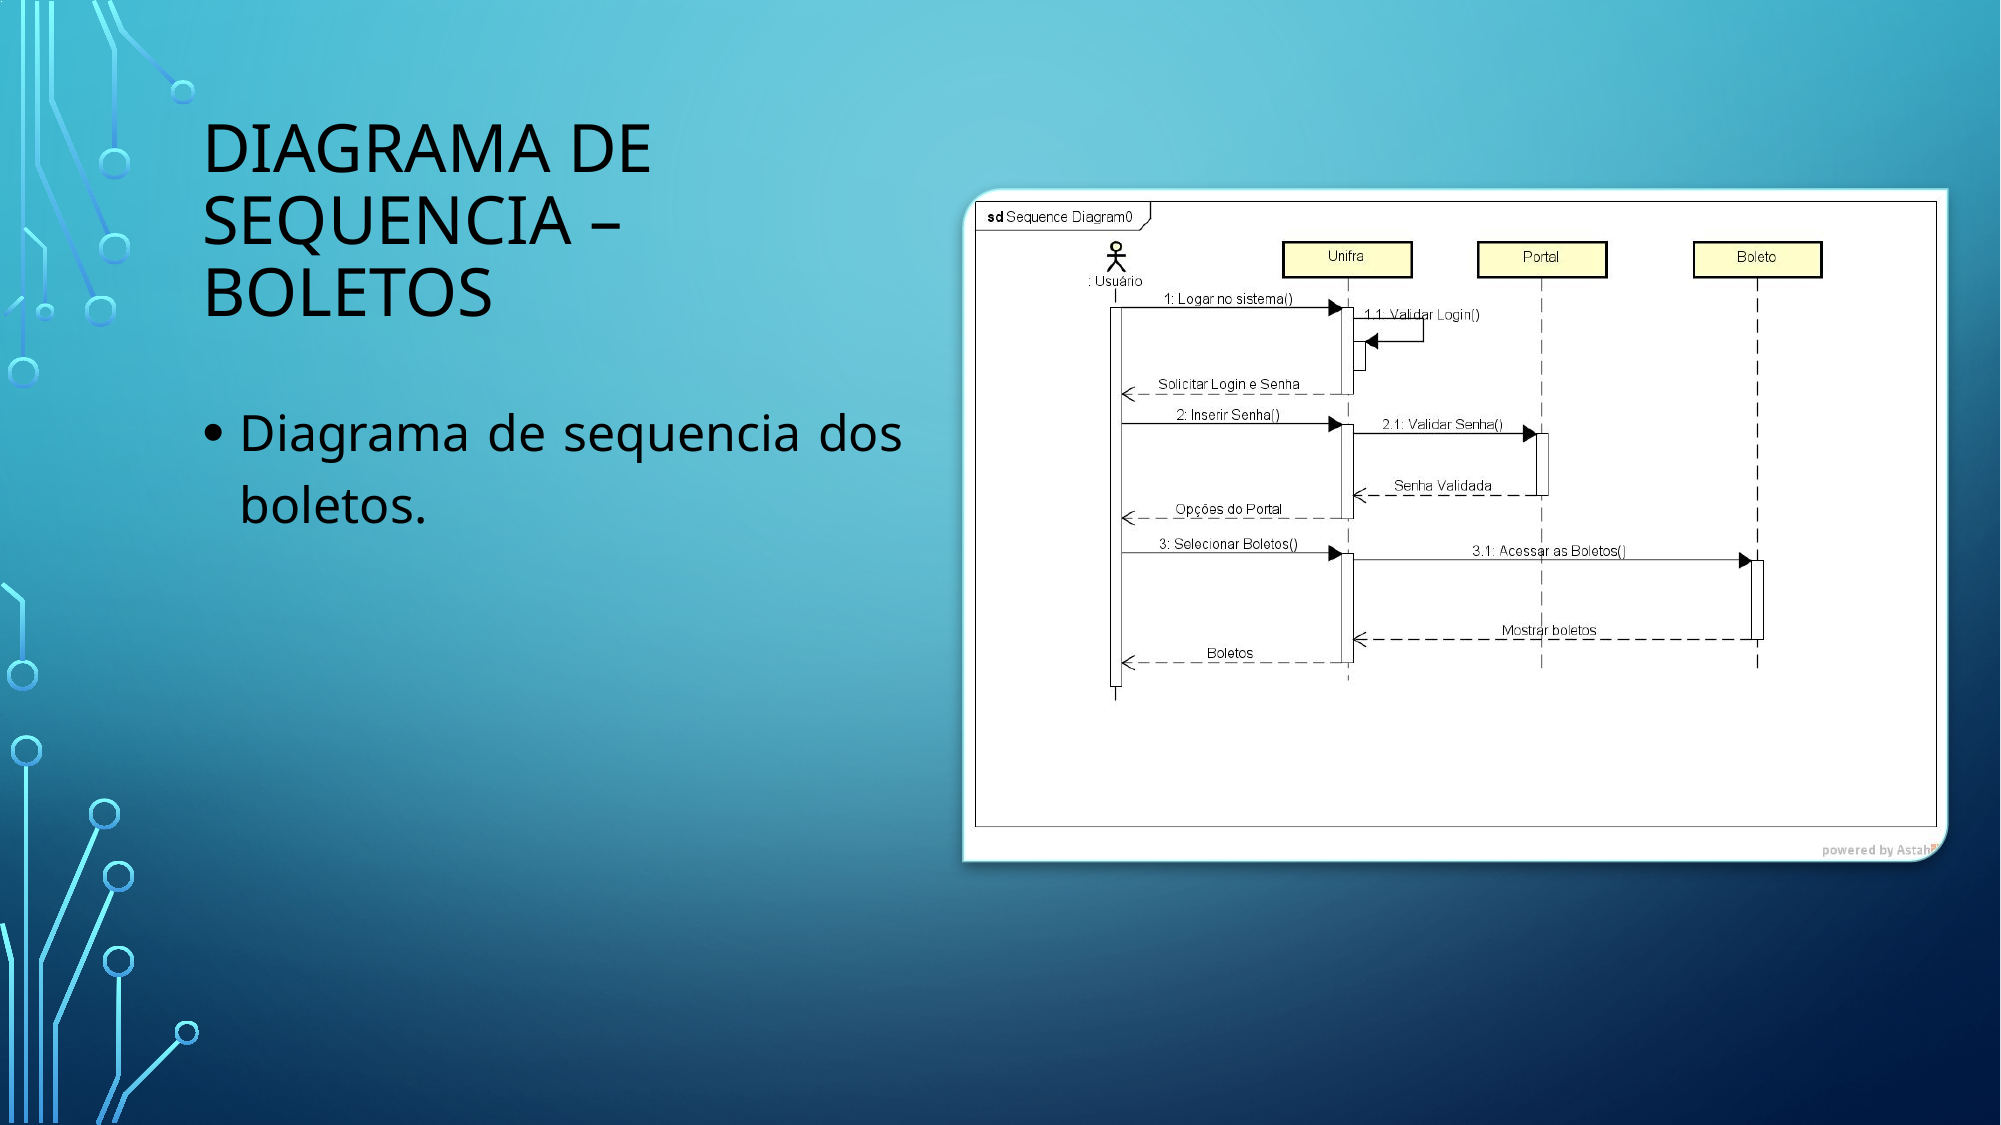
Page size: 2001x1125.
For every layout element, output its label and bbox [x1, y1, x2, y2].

picture [201, 0, 2000, 1125]
text_box [0, 0, 201, 1125]
